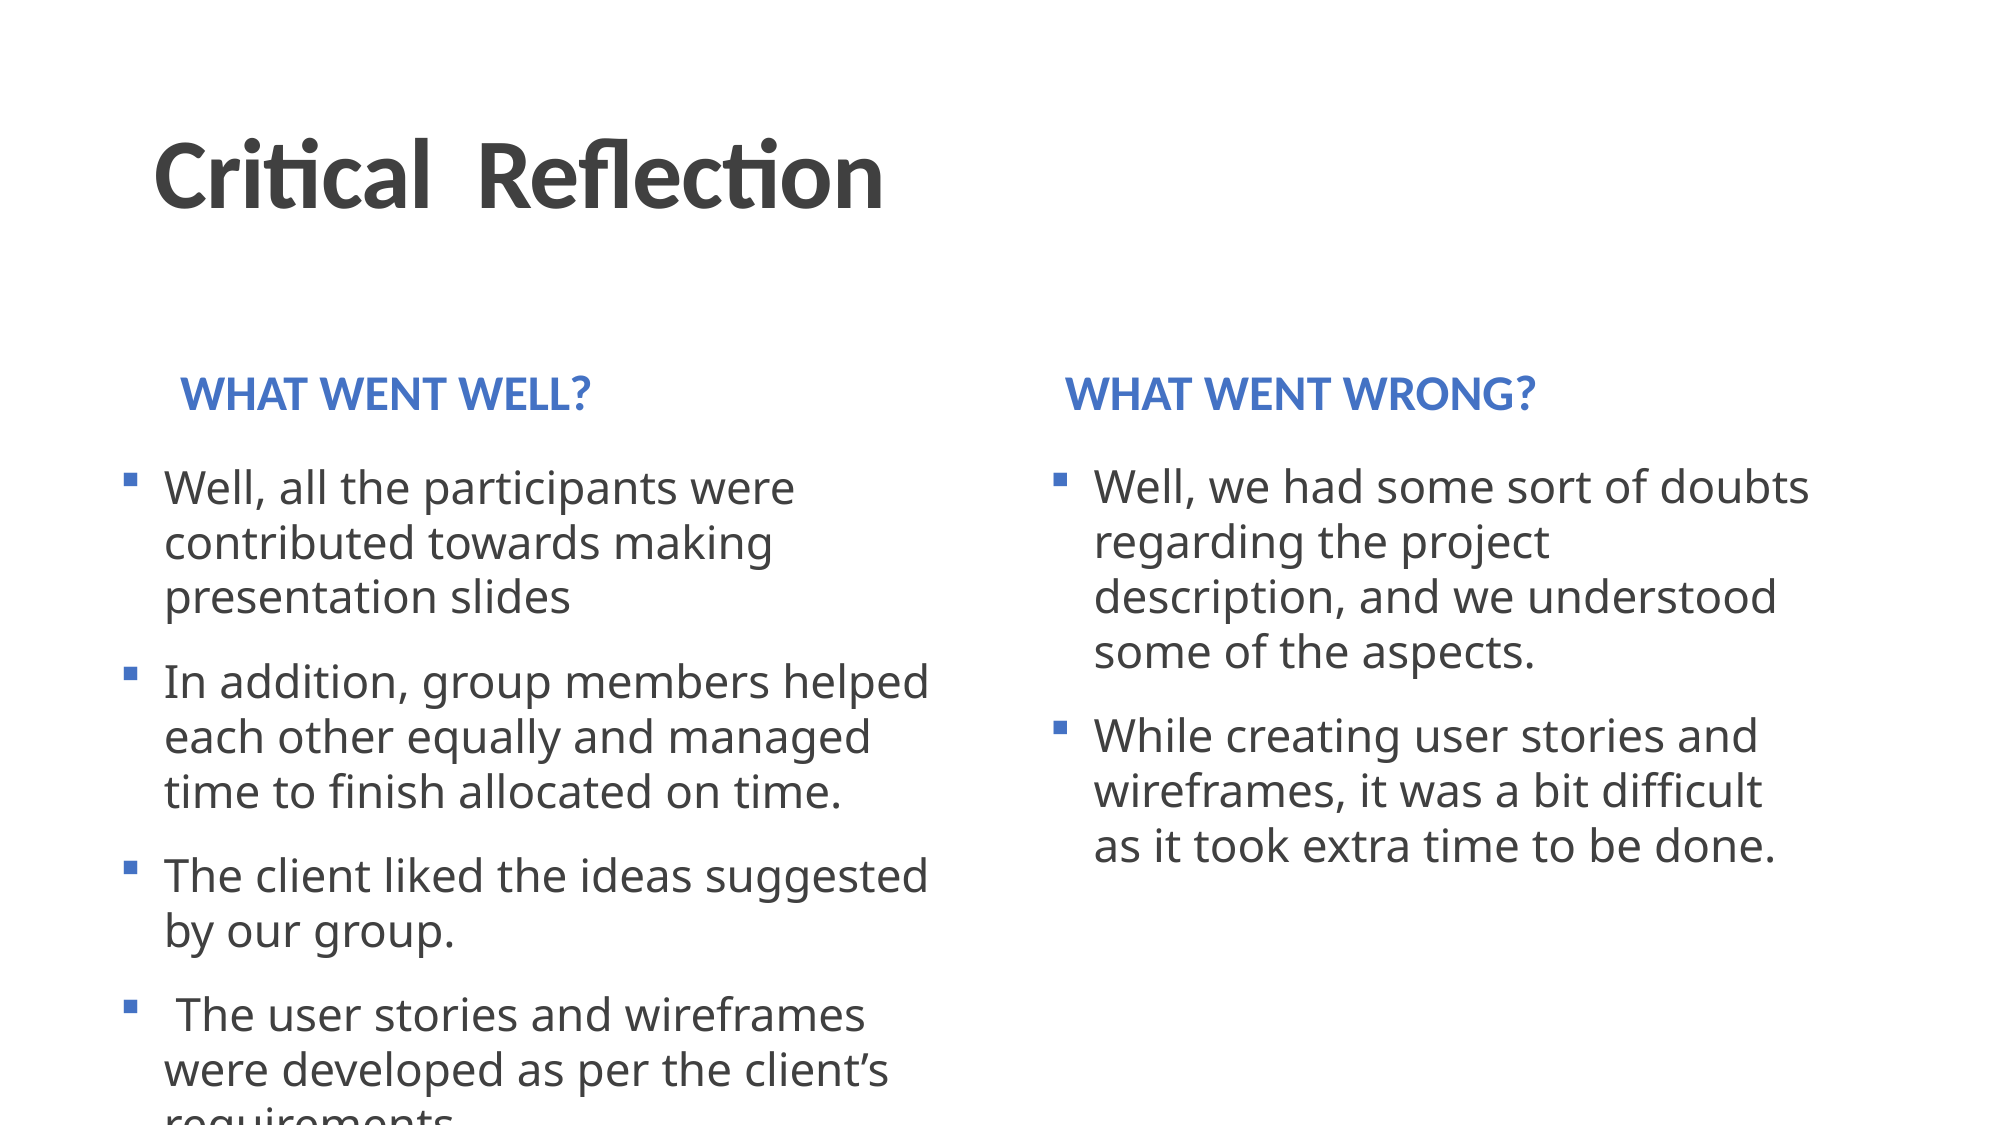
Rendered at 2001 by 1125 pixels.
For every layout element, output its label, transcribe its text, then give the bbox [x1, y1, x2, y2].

text_box Well, all the participants were contributed towards making presentation slides In addition, group members helped each other equally and managed time to finish allocated on time. The client liked the ideas suggested by our group. The user stories and wireframes were developed as per the client’s requirements. [119, 450, 972, 929]
text_box Critical Reflection [139, 0, 1790, 238]
text_box What went well? [165, 330, 927, 450]
text_box Well, we had some sort of doubts regarding the project description, and we understood some of the aspects. While creating user stories and wireframes, it was a bit difficult as it took extra time to be done. [1049, 450, 1811, 928]
text_box What went wrong? [1049, 330, 1811, 450]
